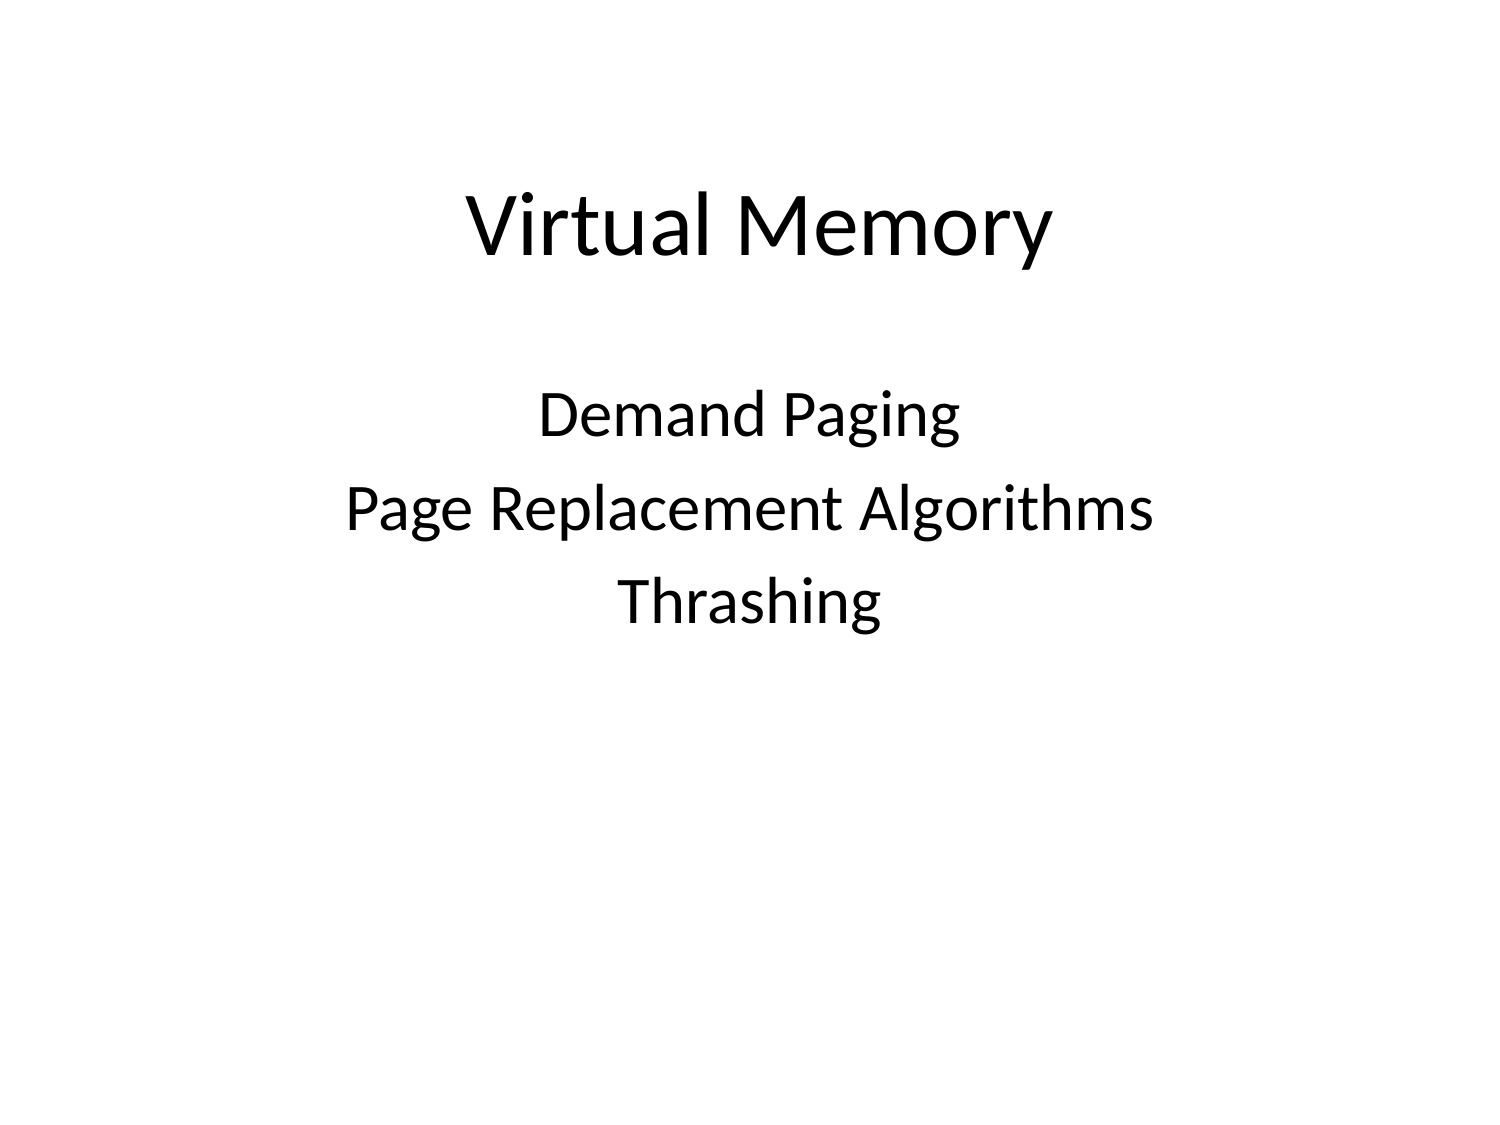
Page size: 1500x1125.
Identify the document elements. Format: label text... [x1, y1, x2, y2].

subtitle Demand Paging Page Replacement Algorithms Thrashing [225, 362, 1275, 1063]
title Virtual Memory [112, 50, 1388, 388]
